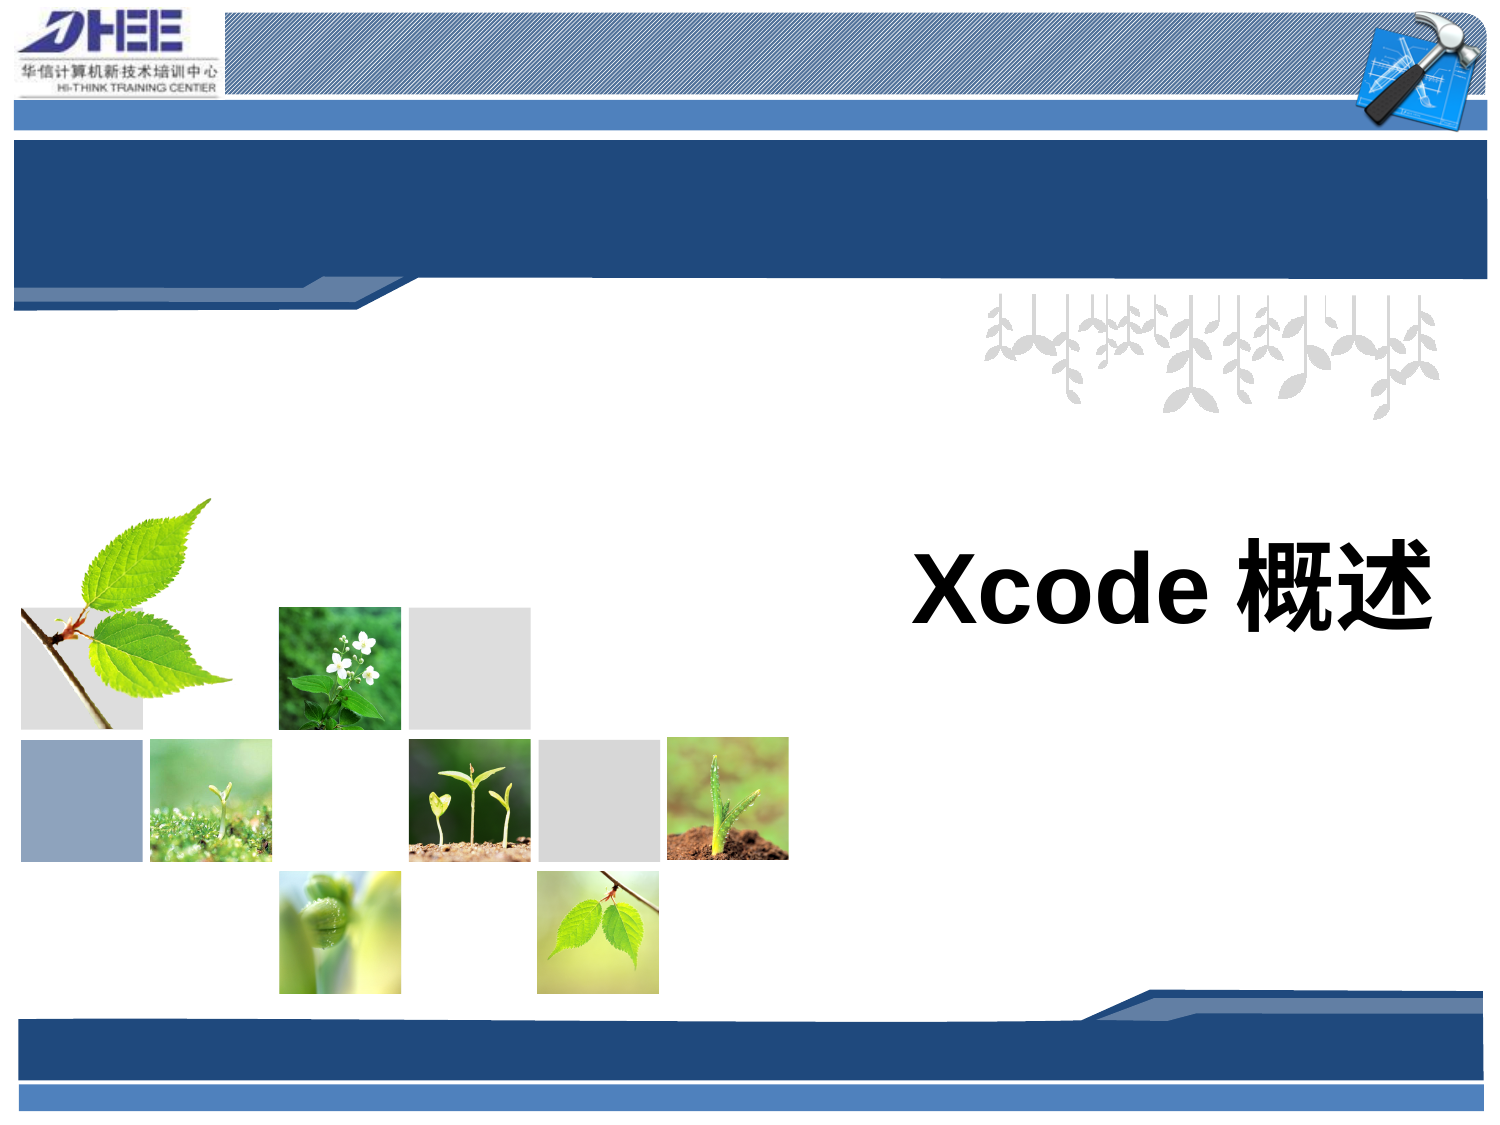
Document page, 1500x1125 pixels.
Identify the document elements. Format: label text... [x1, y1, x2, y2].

picture [279, 607, 402, 730]
picture [279, 871, 402, 994]
picture [1354, 7, 1484, 137]
picture [150, 739, 273, 862]
picture [21, 477, 243, 729]
picture [537, 871, 659, 994]
picture [14, 7, 225, 100]
title Xcode概述 [462, 462, 1450, 704]
picture [667, 737, 789, 860]
picture [408, 739, 531, 862]
